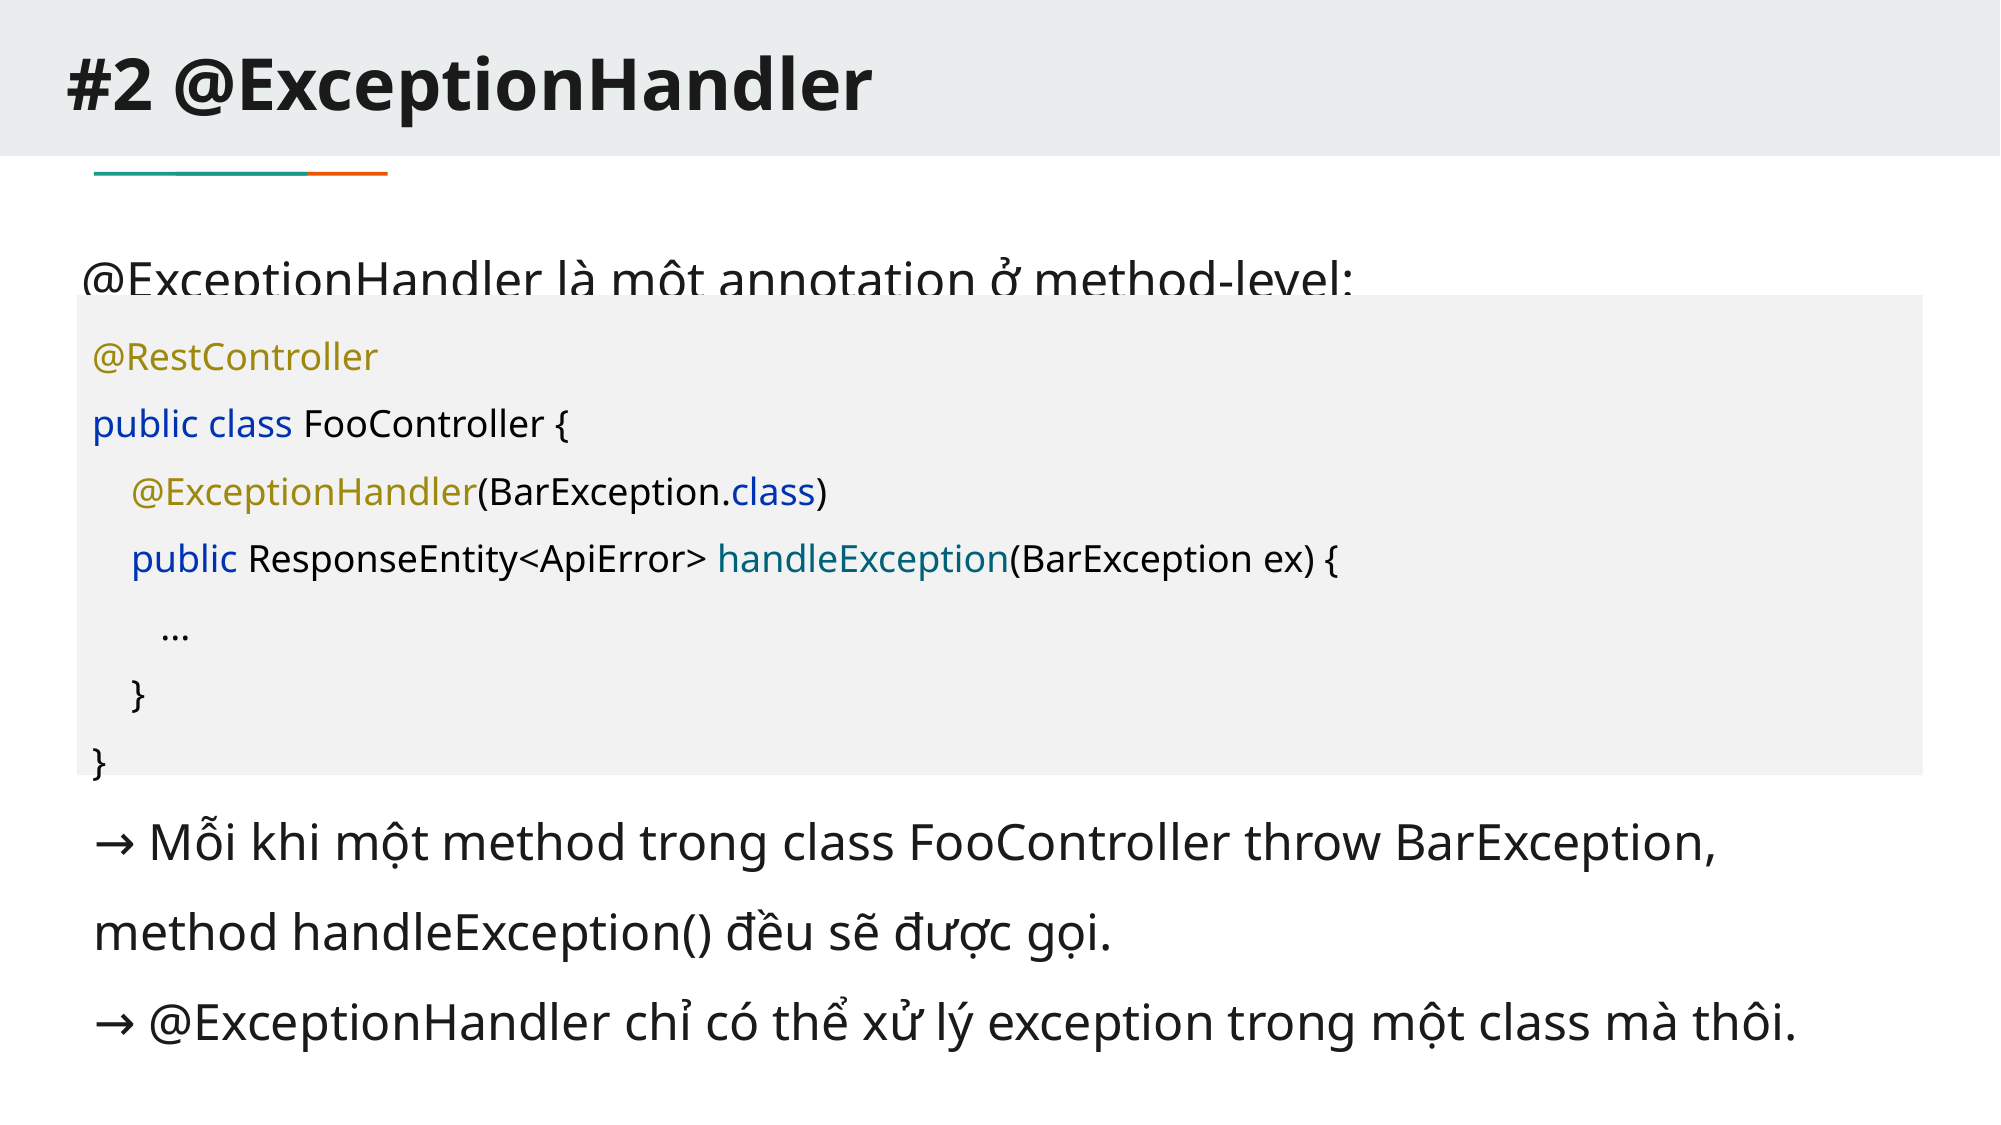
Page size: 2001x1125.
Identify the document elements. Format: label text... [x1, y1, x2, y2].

title #2 @ExceptionHandler [51, 23, 1956, 141]
text_box @RestController public class FooController { @ExceptionHandler(BarException.class) public ResponseEntity<ApiError> handleException(BarException ex) { ... } } [77, 295, 1923, 776]
text_box → Mỗi khi một method trong class FooController throw BarException, method handleException() đều sẽ được gọi. → @ExceptionHandler chỉ có thể xử lý exception trong một class mà thôi. [78, 765, 1925, 1125]
text_box @ExceptionHandler là một annotation ở method-level: [66, 203, 1913, 321]
